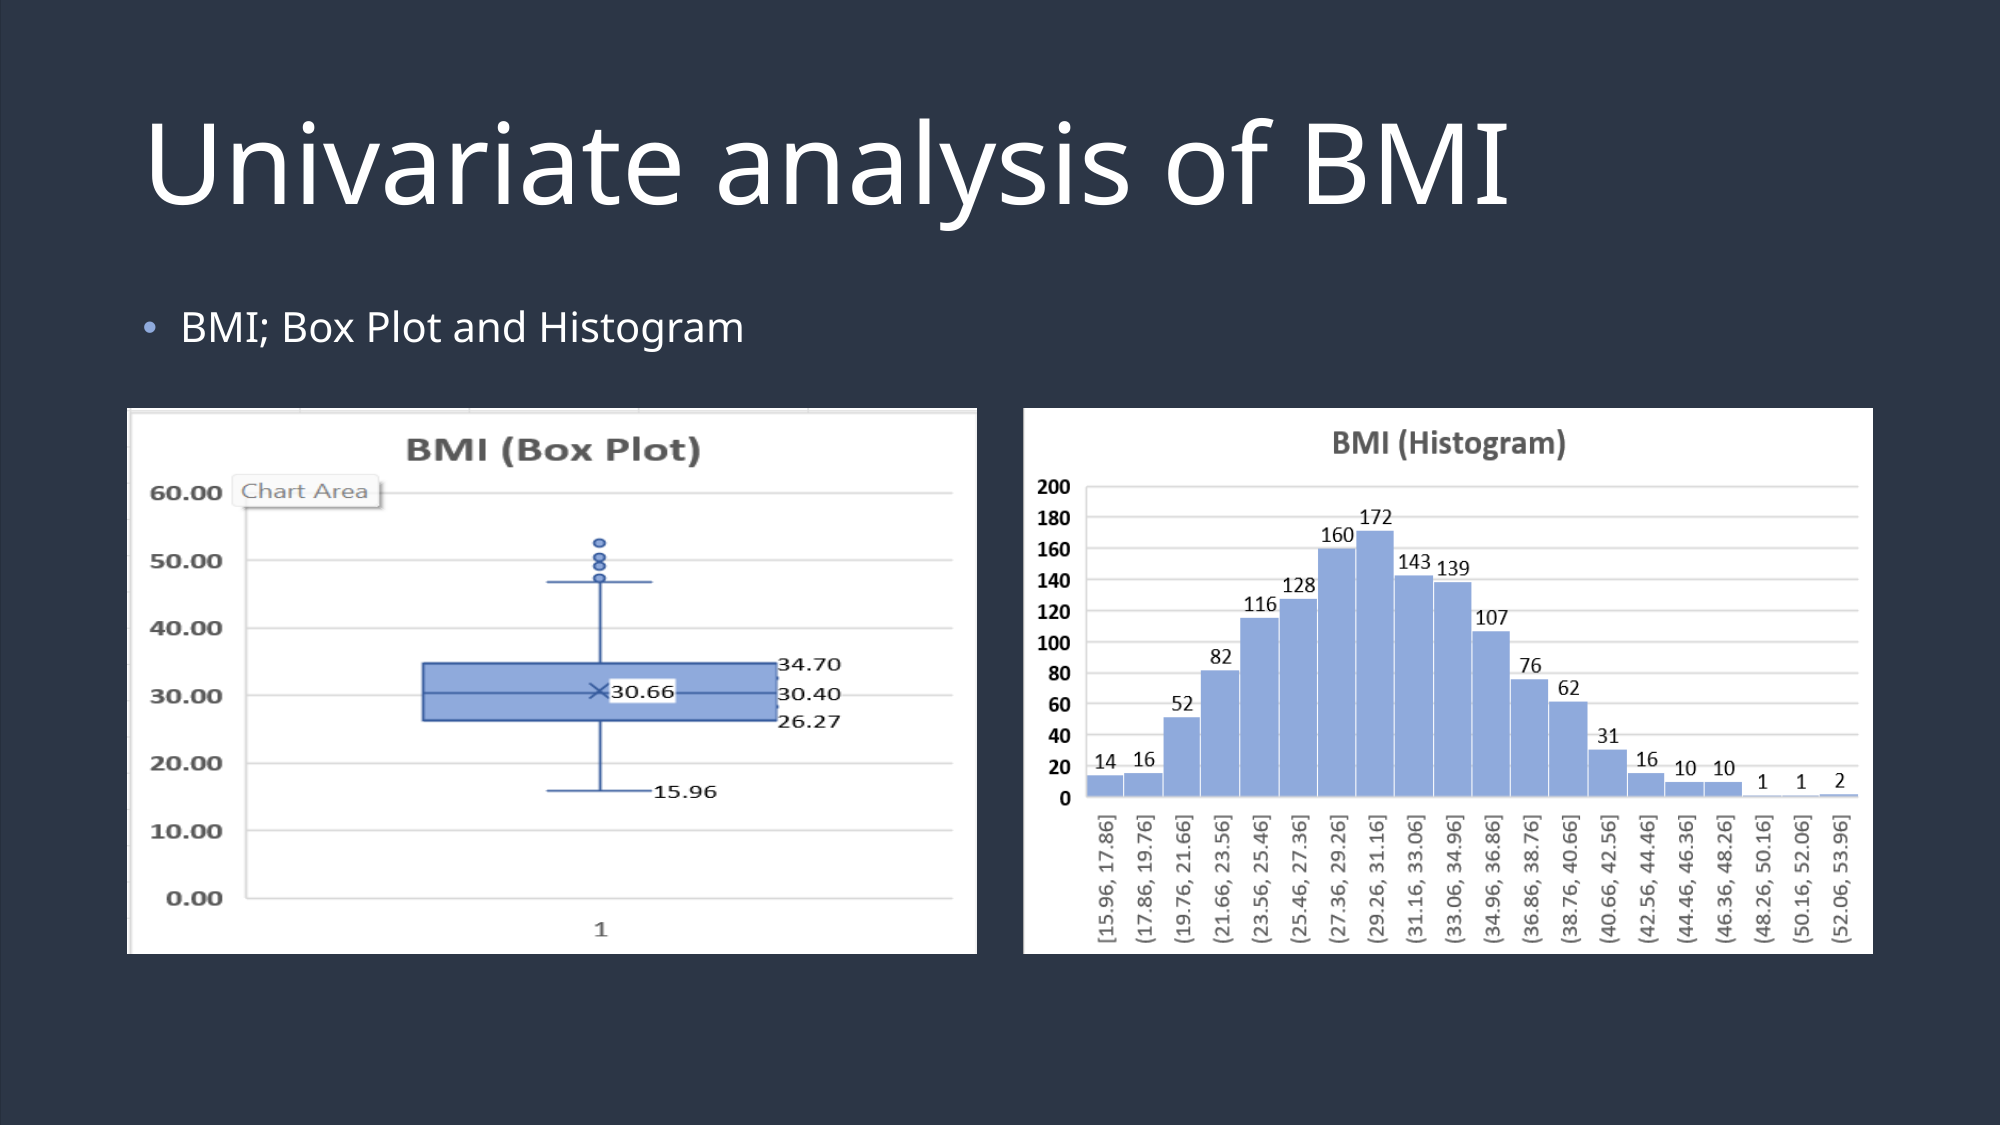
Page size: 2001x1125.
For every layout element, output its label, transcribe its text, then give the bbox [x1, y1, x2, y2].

picture [1023, 408, 1873, 954]
picture [127, 408, 977, 954]
list BMI; Box Plot and Histogram [127, 299, 1873, 1014]
title Univariate analysis of BMI [127, 59, 1873, 278]
